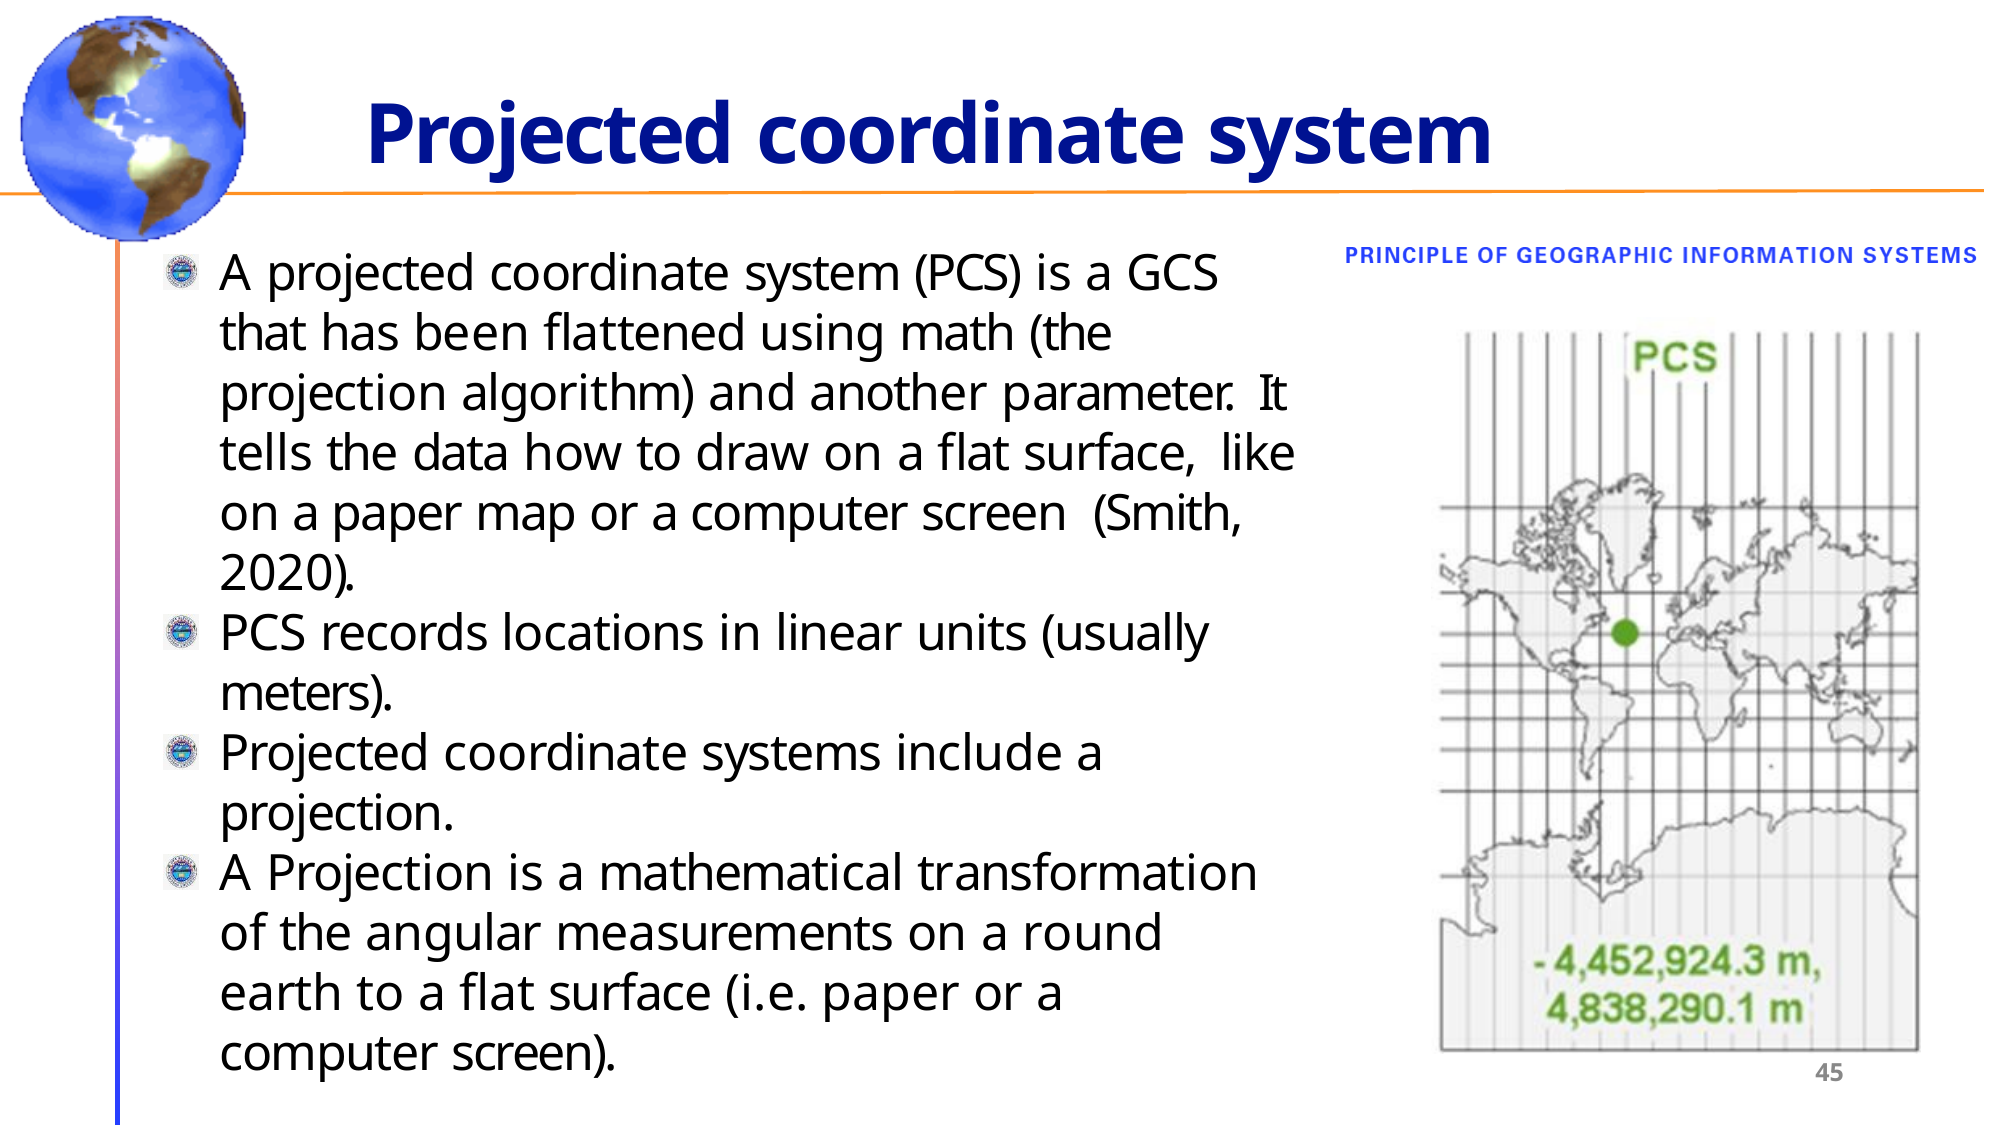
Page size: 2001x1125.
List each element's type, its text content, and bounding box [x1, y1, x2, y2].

title Projected coordinate system [362, 77, 1502, 193]
picture [163, 254, 200, 290]
picture [163, 614, 200, 650]
picture [1346, 247, 1978, 263]
picture [163, 854, 200, 890]
picture [0, 7, 263, 1125]
text_box 45 [1813, 1063, 1850, 1087]
picture [1430, 317, 1921, 1055]
picture [163, 734, 200, 770]
text_box A projected coordinate system (PCS) is a GCS that has been flattened using math (the projection algorithm) and another parameter. It tells the data how to draw on a flat surface, like on a paper map or a computer screen (Smith, 2020). PCS records locations in linear units (usually meters). Projected coordinate systems include a projection. A Projection is a mathematical transformation of the angular measurements on a round earth to a flat surface (i.e. paper or a computer screen). [217, 238, 1308, 1081]
title Projected coordinate system [362, 192, 1502, 268]
